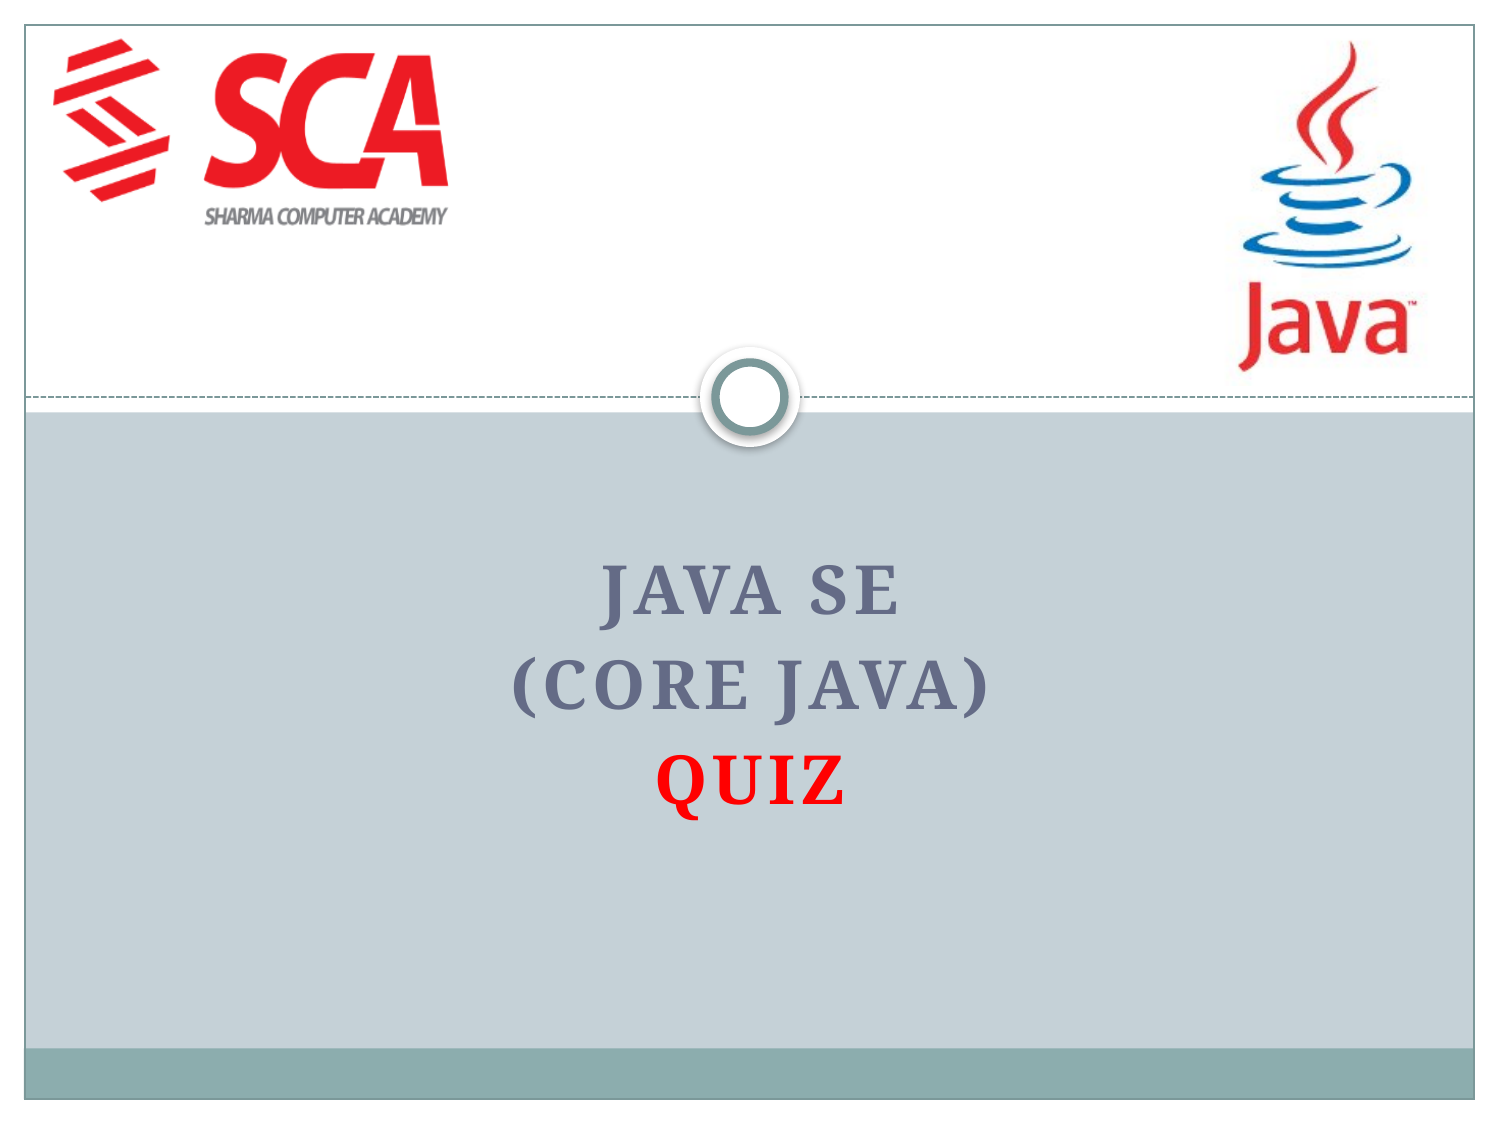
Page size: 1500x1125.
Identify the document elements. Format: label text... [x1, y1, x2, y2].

picture [1198, 27, 1445, 386]
subtitle JAVA SE (Core java) QUIZ [117, 539, 1383, 827]
picture [36, 30, 455, 232]
